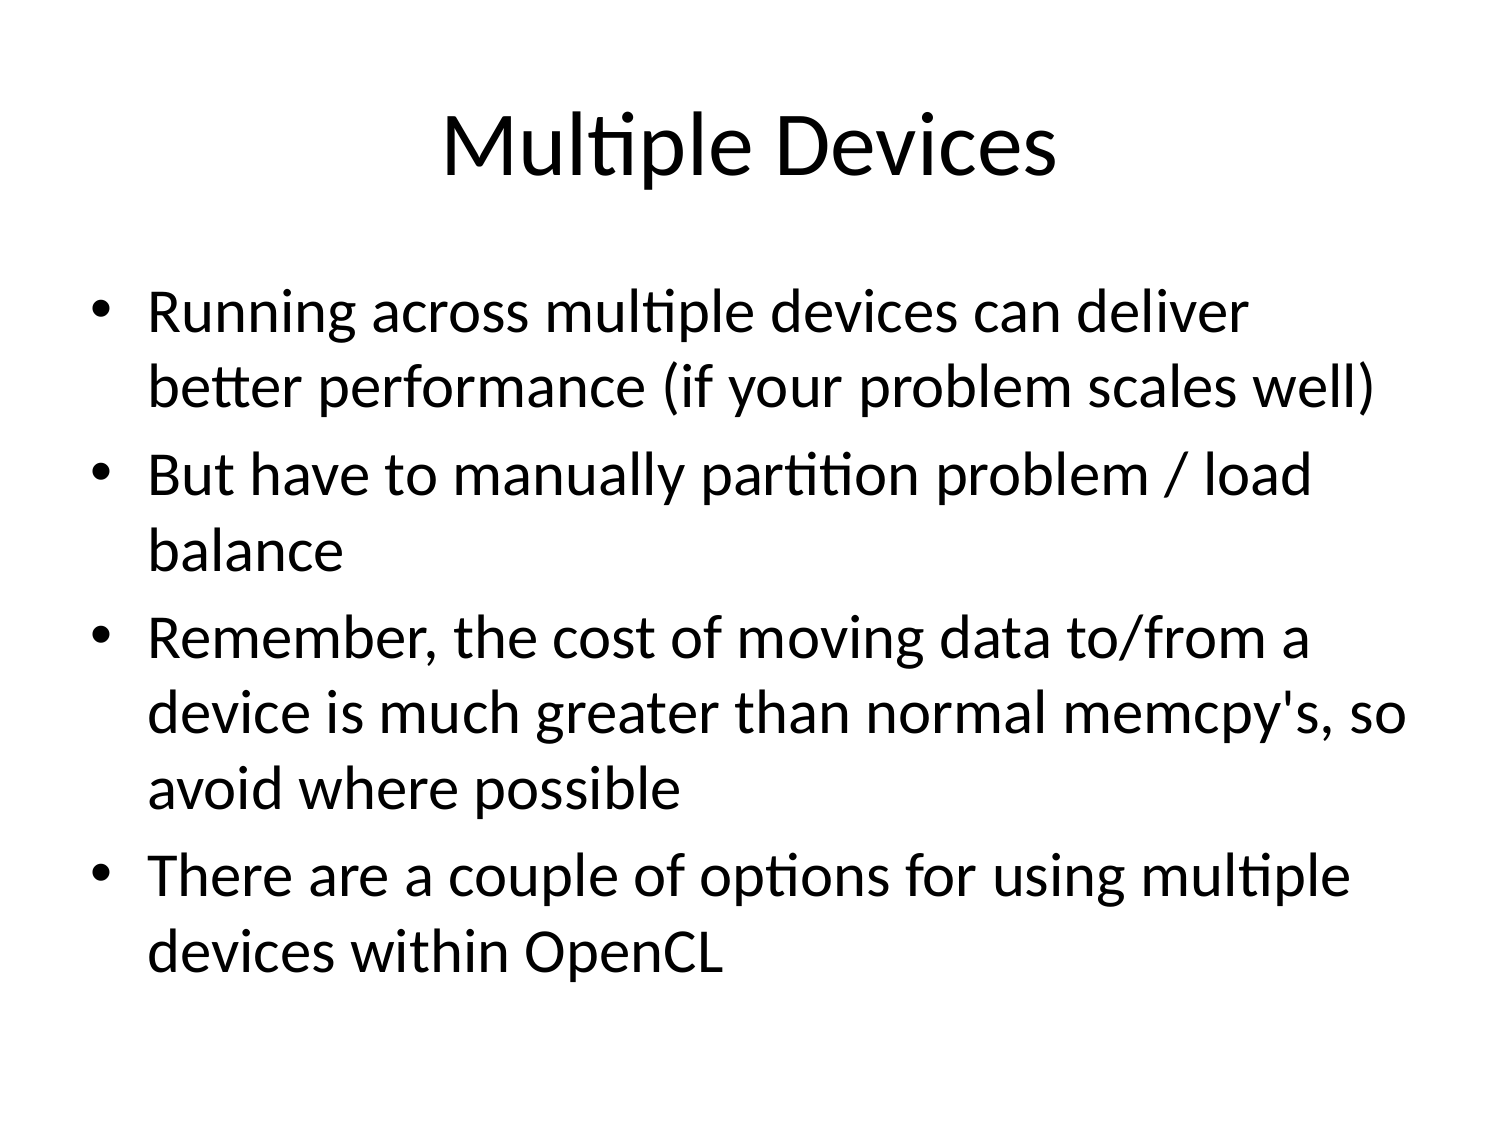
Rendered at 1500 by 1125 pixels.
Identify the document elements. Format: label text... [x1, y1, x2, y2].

list Running across multiple devices can deliver better performance (if your problem scales well) But have to manually partition problem / load balance Remember, the cost of moving data to/from a device is much greater than normal memcpy's, so avoid where possible There are a couple of options for using multiple devices within OpenCL [75, 262, 1425, 1005]
title Multiple Devices [75, 45, 1425, 233]
